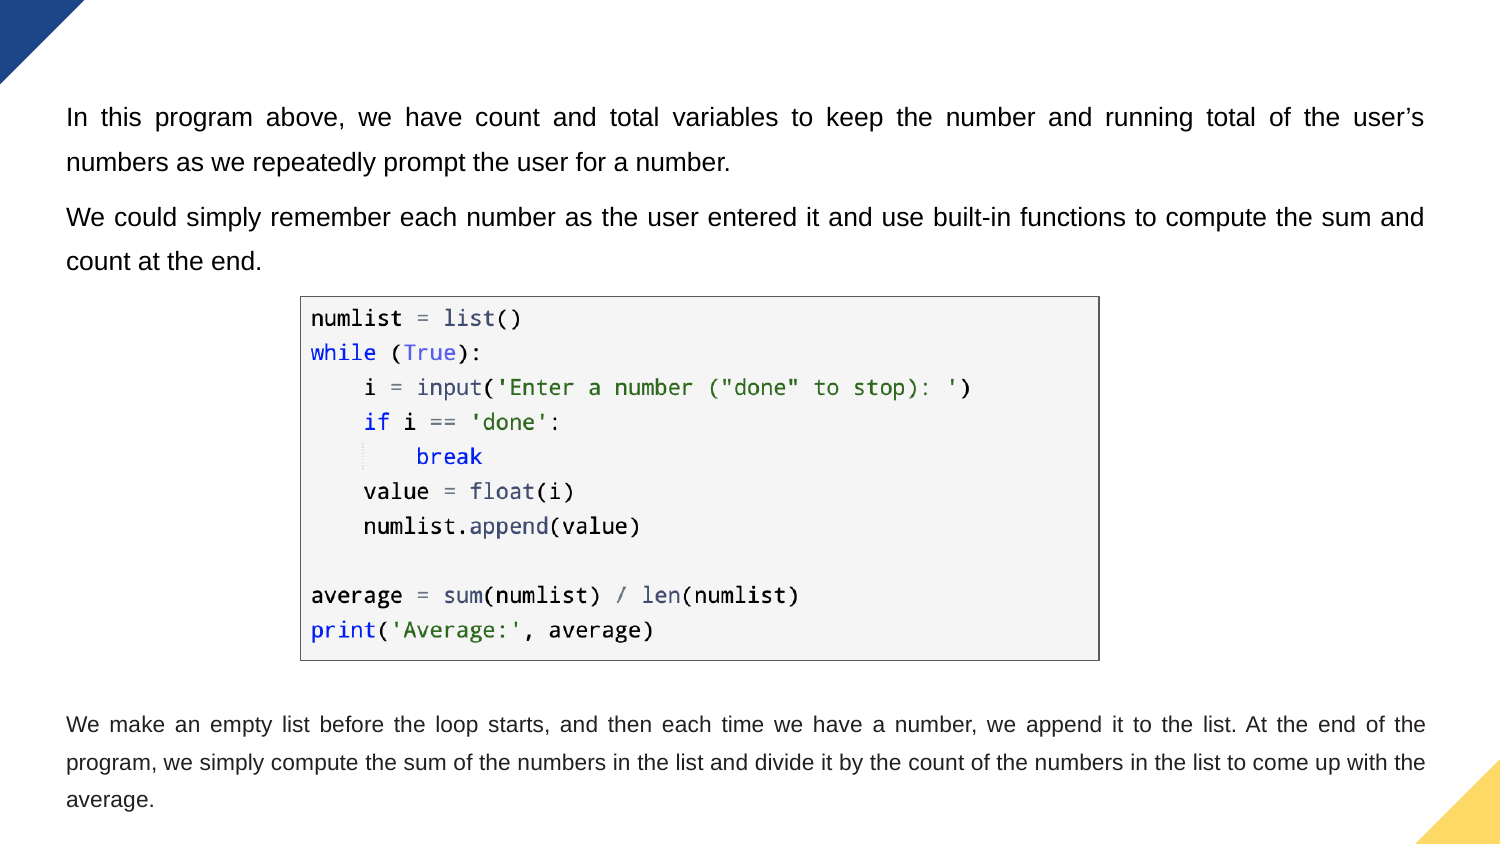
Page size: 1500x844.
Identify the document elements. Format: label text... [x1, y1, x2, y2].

text_box [0, 0, 84, 84]
list In this program above, we have count and total variables to keep the number and running total of the user’s numbers as we repeatedly prompt the user for a number. We could simply remember each number as the user entered it and use built-in functions to compute the sum and count at the end. We make an empty list before the loop starts, and then each time we have a number, we append it to the list. At the end of the program, we simply compute the sum of the numbers in the list and divide it by the count of the numbers in the list to come up with the average. [51, 73, 1449, 830]
text_box [1416, 760, 1500, 844]
picture [301, 297, 1099, 660]
